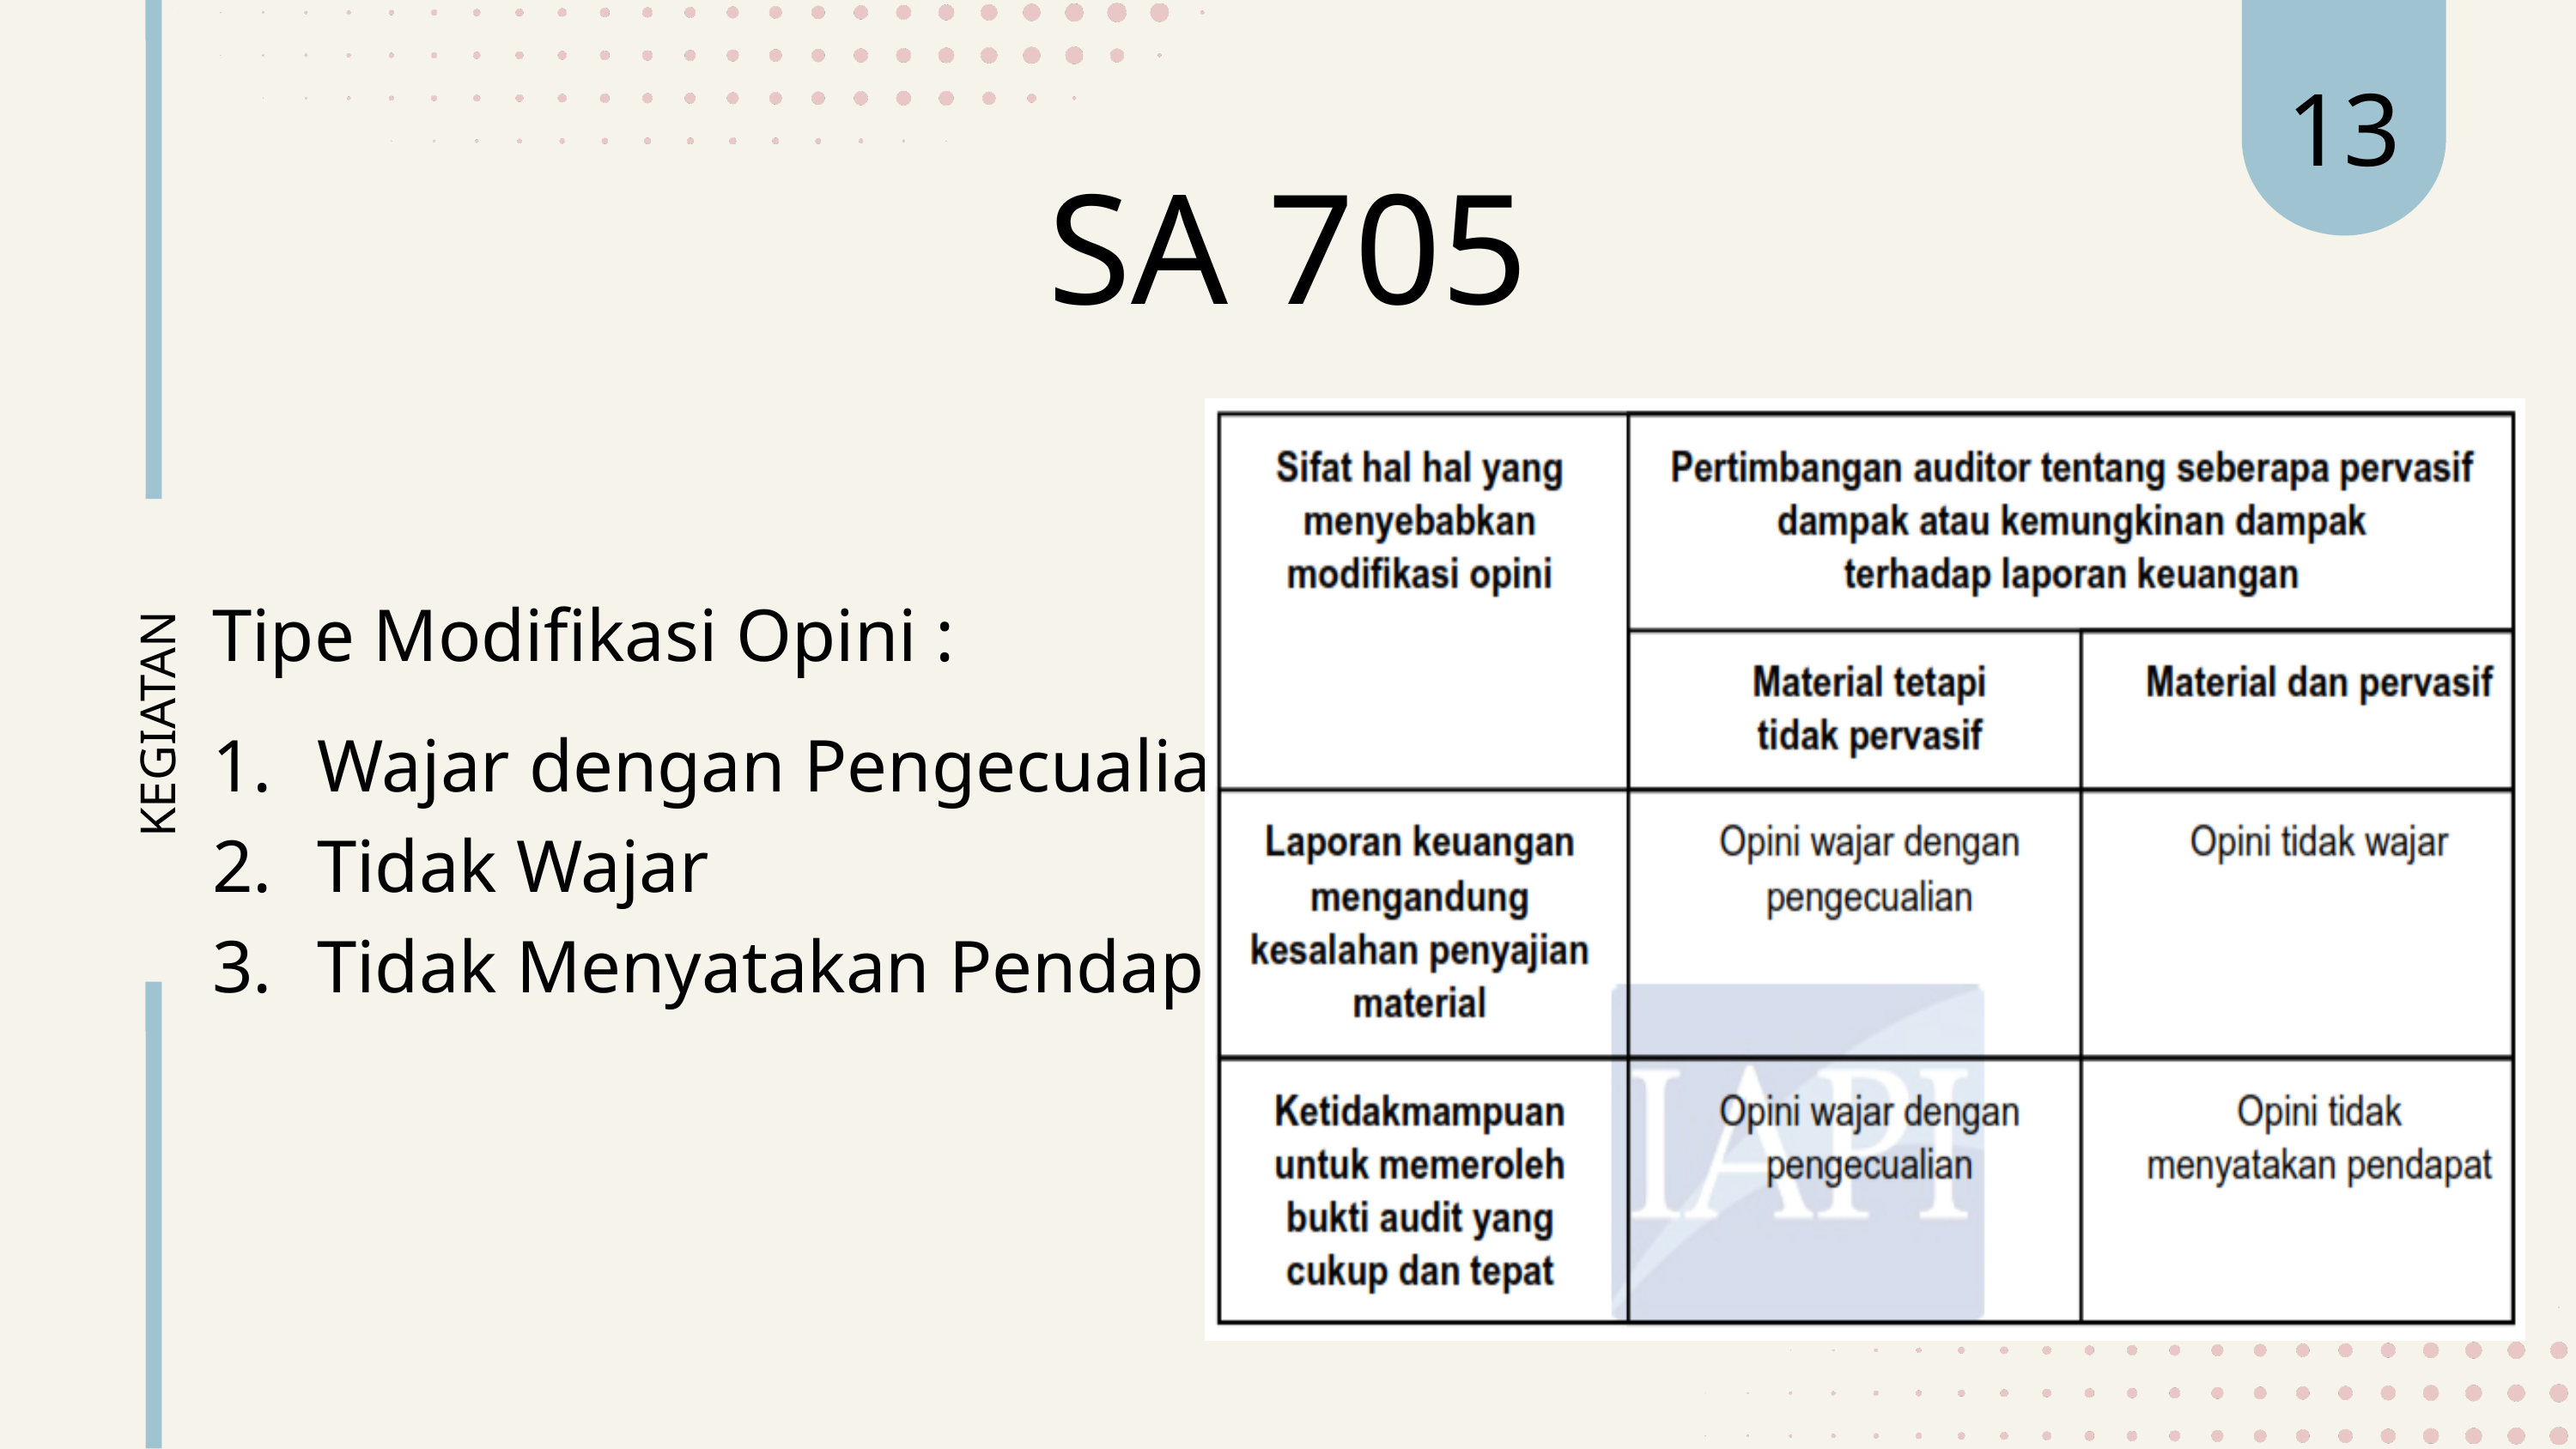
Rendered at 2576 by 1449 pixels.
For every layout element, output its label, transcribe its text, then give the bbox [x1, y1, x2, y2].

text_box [88, 0, 221, 1449]
text_box Tipe Modifikasi Opini : [227, 575, 1200, 676]
text_box SA 705 [359, 122, 2216, 336]
text_box Wajar dengan Pengecualian Tidak Wajar Tidak Menyatakan Pendapat [227, 706, 1200, 1007]
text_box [2233, 0, 2455, 236]
text_box [222, 0, 1209, 144]
picture [1205, 398, 2525, 1341]
text_box [1662, 1303, 2576, 1449]
